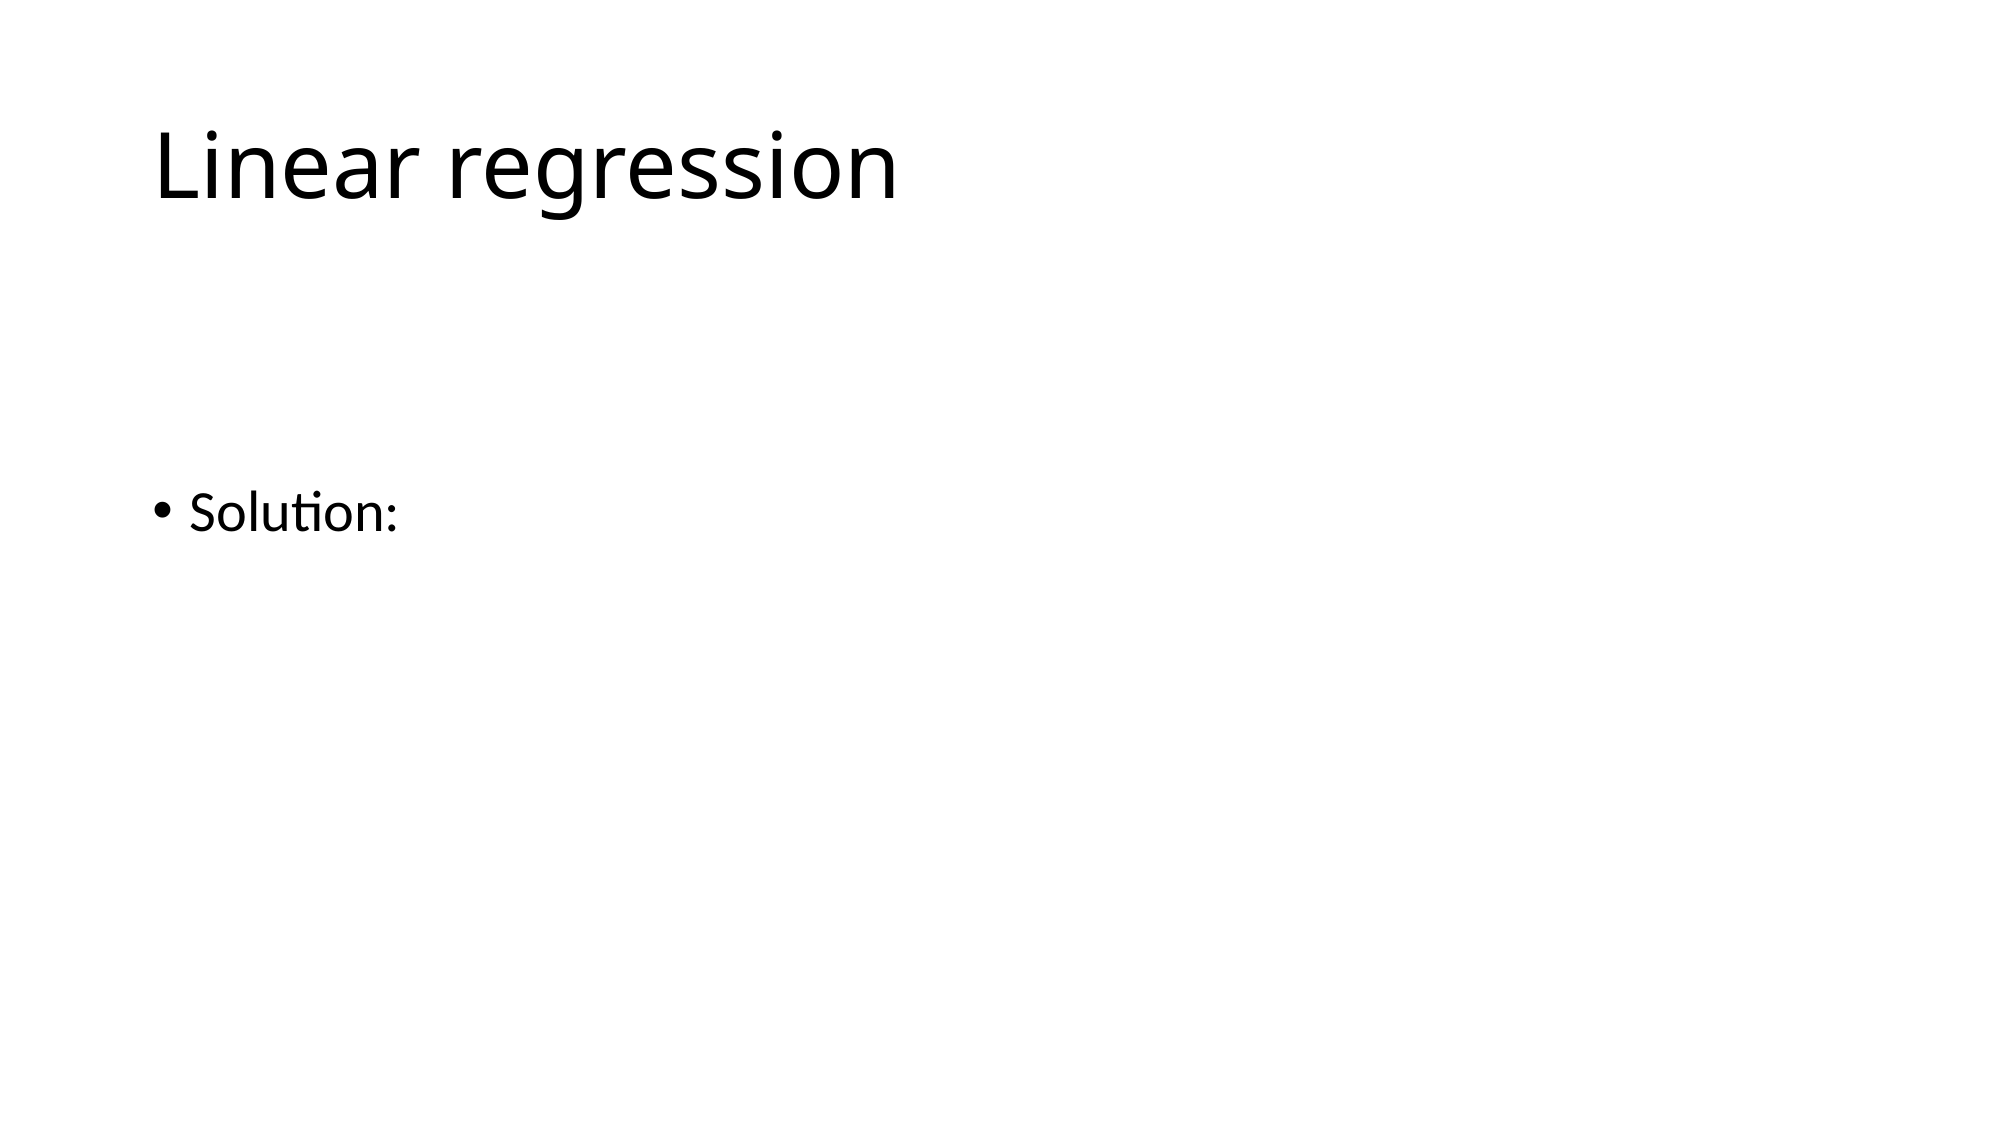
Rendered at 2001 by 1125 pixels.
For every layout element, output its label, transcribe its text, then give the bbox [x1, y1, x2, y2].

title Linear regression [137, 59, 1863, 278]
